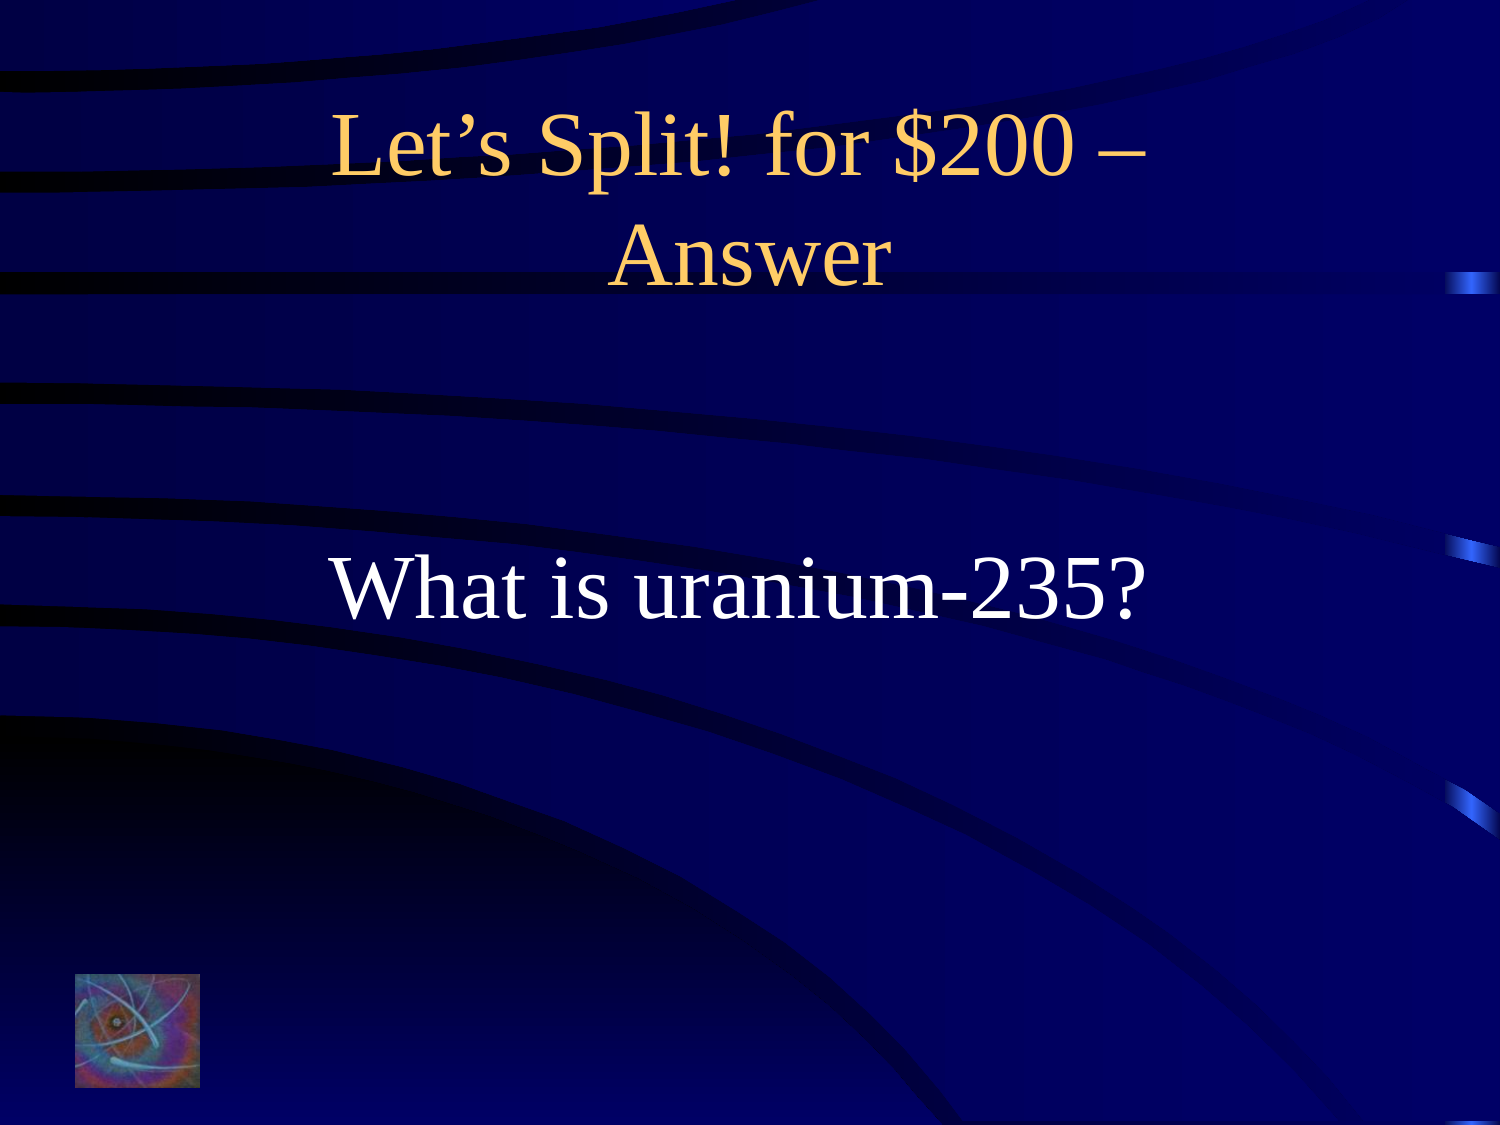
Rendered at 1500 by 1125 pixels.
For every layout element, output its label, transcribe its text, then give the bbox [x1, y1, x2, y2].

title Let’s Split! for $200 – Answer [112, 99, 1388, 288]
picture [75, 974, 200, 1088]
text_box What is uranium-235? [313, 519, 1165, 645]
